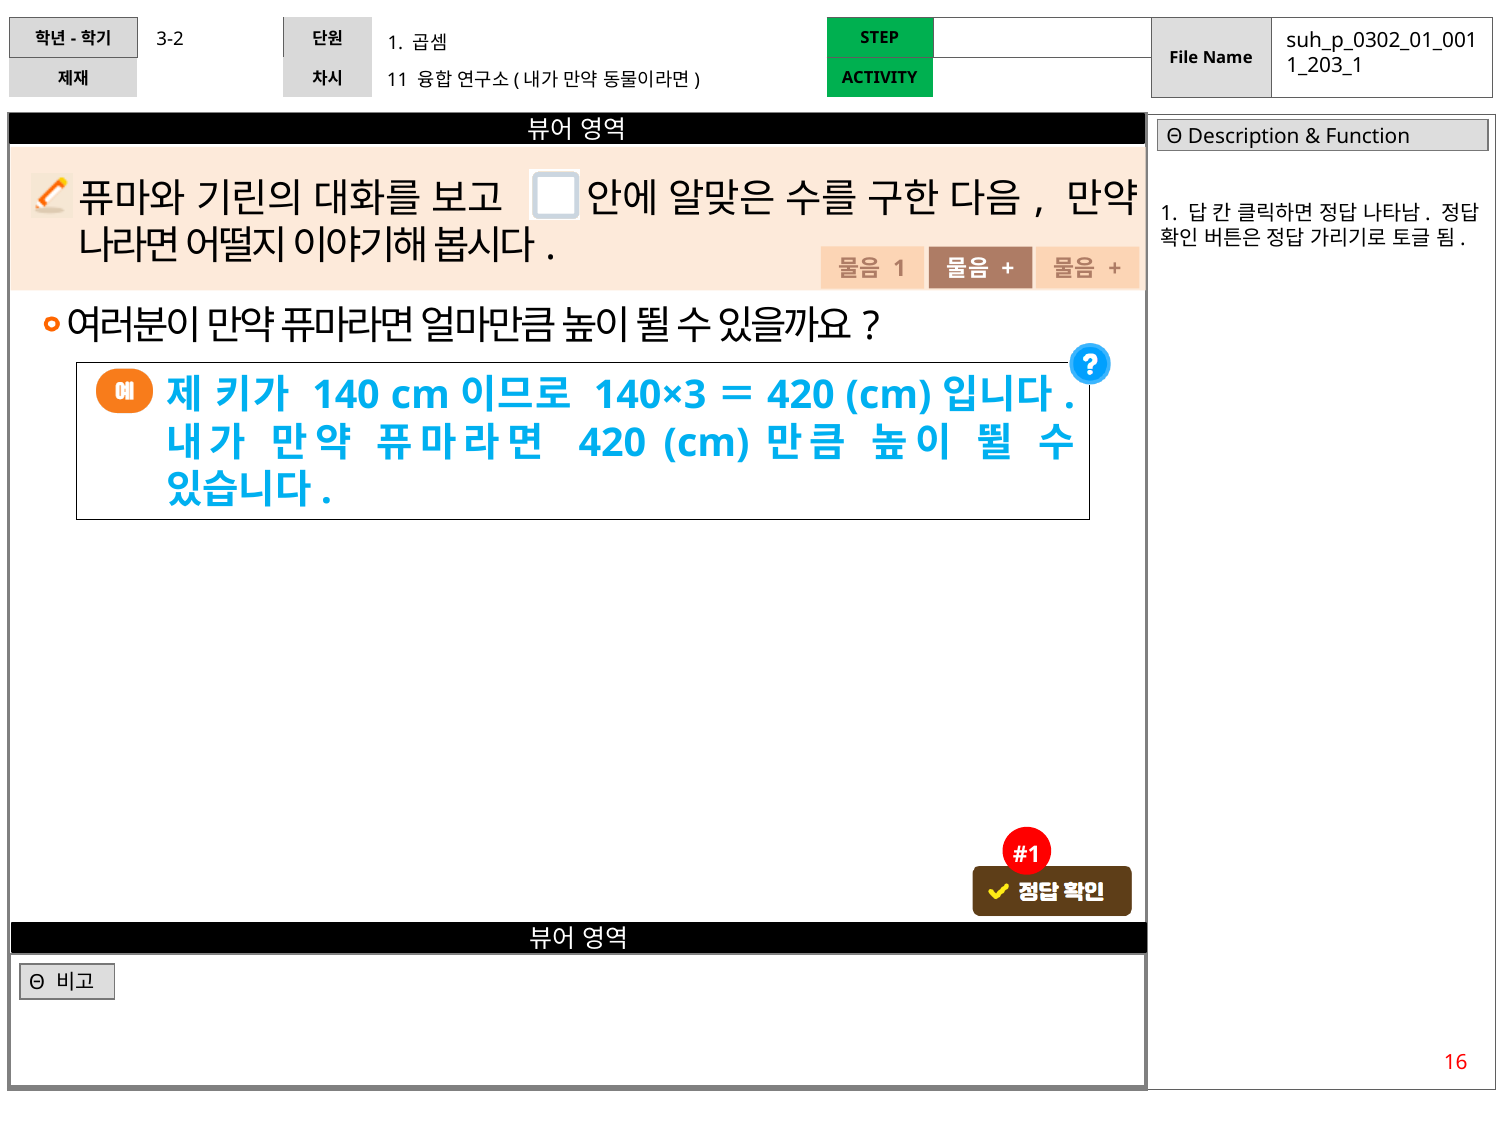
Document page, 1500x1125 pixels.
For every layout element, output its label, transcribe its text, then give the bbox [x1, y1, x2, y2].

picture [94, 366, 154, 415]
text_box 11 융합 연구소(내가 만약 동물이라면) [372, 60, 821, 96]
picture [971, 863, 1134, 917]
text_box [9, 145, 1148, 292]
table_header Θ Description & Function [1158, 120, 1487, 150]
text_box 퓨마와 기린의 대화를 보고 안에 알맞은 수를 구한 다음, 만약 나라면 어떨지 이야기해 봅시다. [63, 165, 1145, 275]
text_box suh_p_0302_01_0011_203_1 [1271, 18, 1500, 84]
text_box 3-2 [141, 18, 284, 55]
text_box 1. 답 칸 클릭하면 정답 나타남. 정답 확인 버튼은 정답 가리기로 토글 됨. [1145, 160, 1500, 257]
text_box 물음 + [1034, 244, 1141, 291]
text_box [1145, 257, 1500, 326]
text_box 제 키가 140 cm이므로 140×3＝420 (cm)입니다. 내가 만약 퓨마라면 420 (cm)만큼 높이 뛸 수 있습니다. [76, 362, 1090, 520]
picture [31, 173, 73, 218]
picture [528, 169, 580, 220]
picture [40, 313, 61, 335]
text_box 물음 1 [819, 244, 926, 291]
picture [1068, 342, 1112, 385]
text_box 여러분이 만약 퓨마라면 얼마만큼 높이 뛸 수 있을까요? [51, 292, 1121, 355]
text_box #1 [1000, 824, 1054, 861]
text_box 1. 곱셈 [372, 23, 828, 48]
text_box 물음 + [927, 244, 1034, 291]
